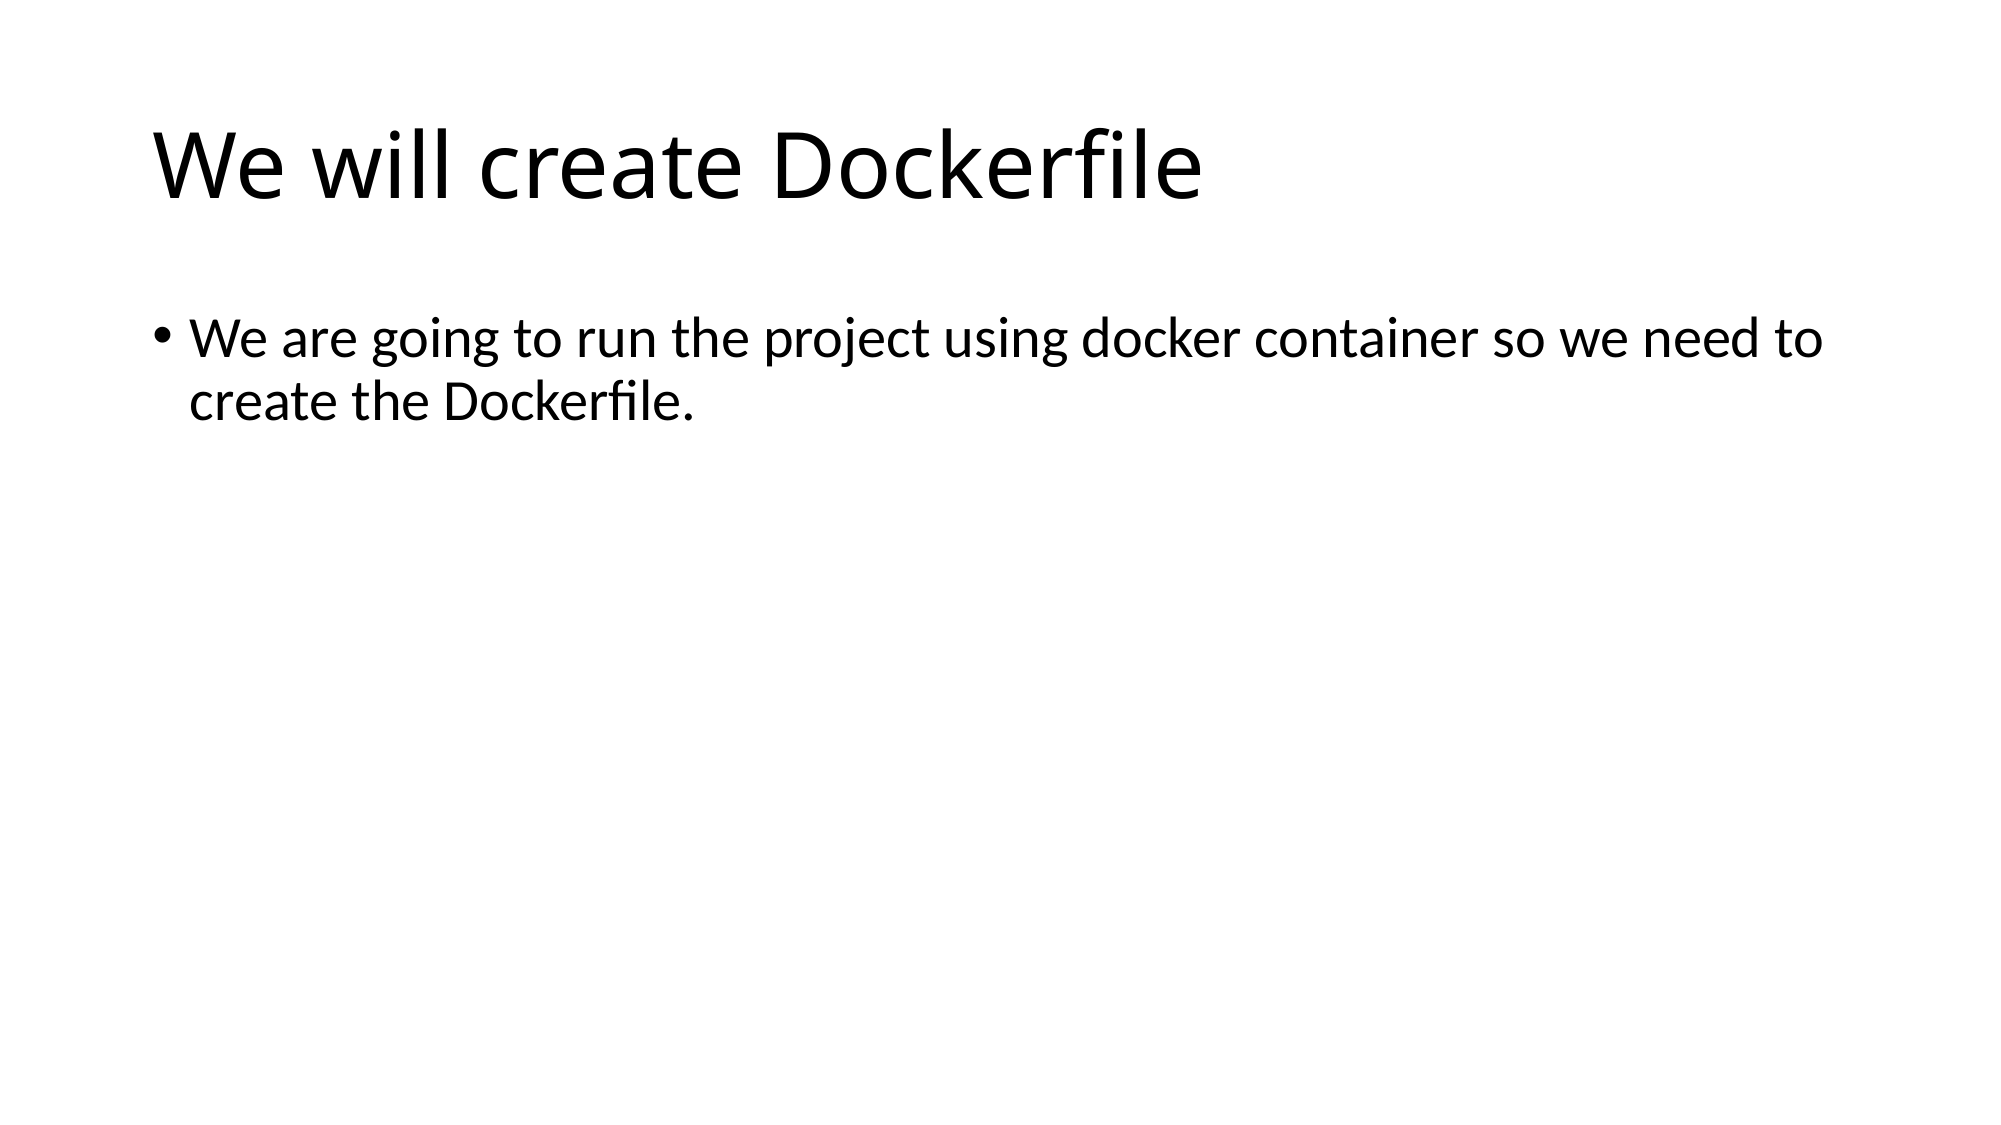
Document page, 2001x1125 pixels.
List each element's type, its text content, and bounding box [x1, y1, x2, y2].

title We will create Dockerfile [137, 59, 1863, 278]
list We are going to run the project using docker container so we need to create the Dockerfile. [137, 299, 1863, 1014]
